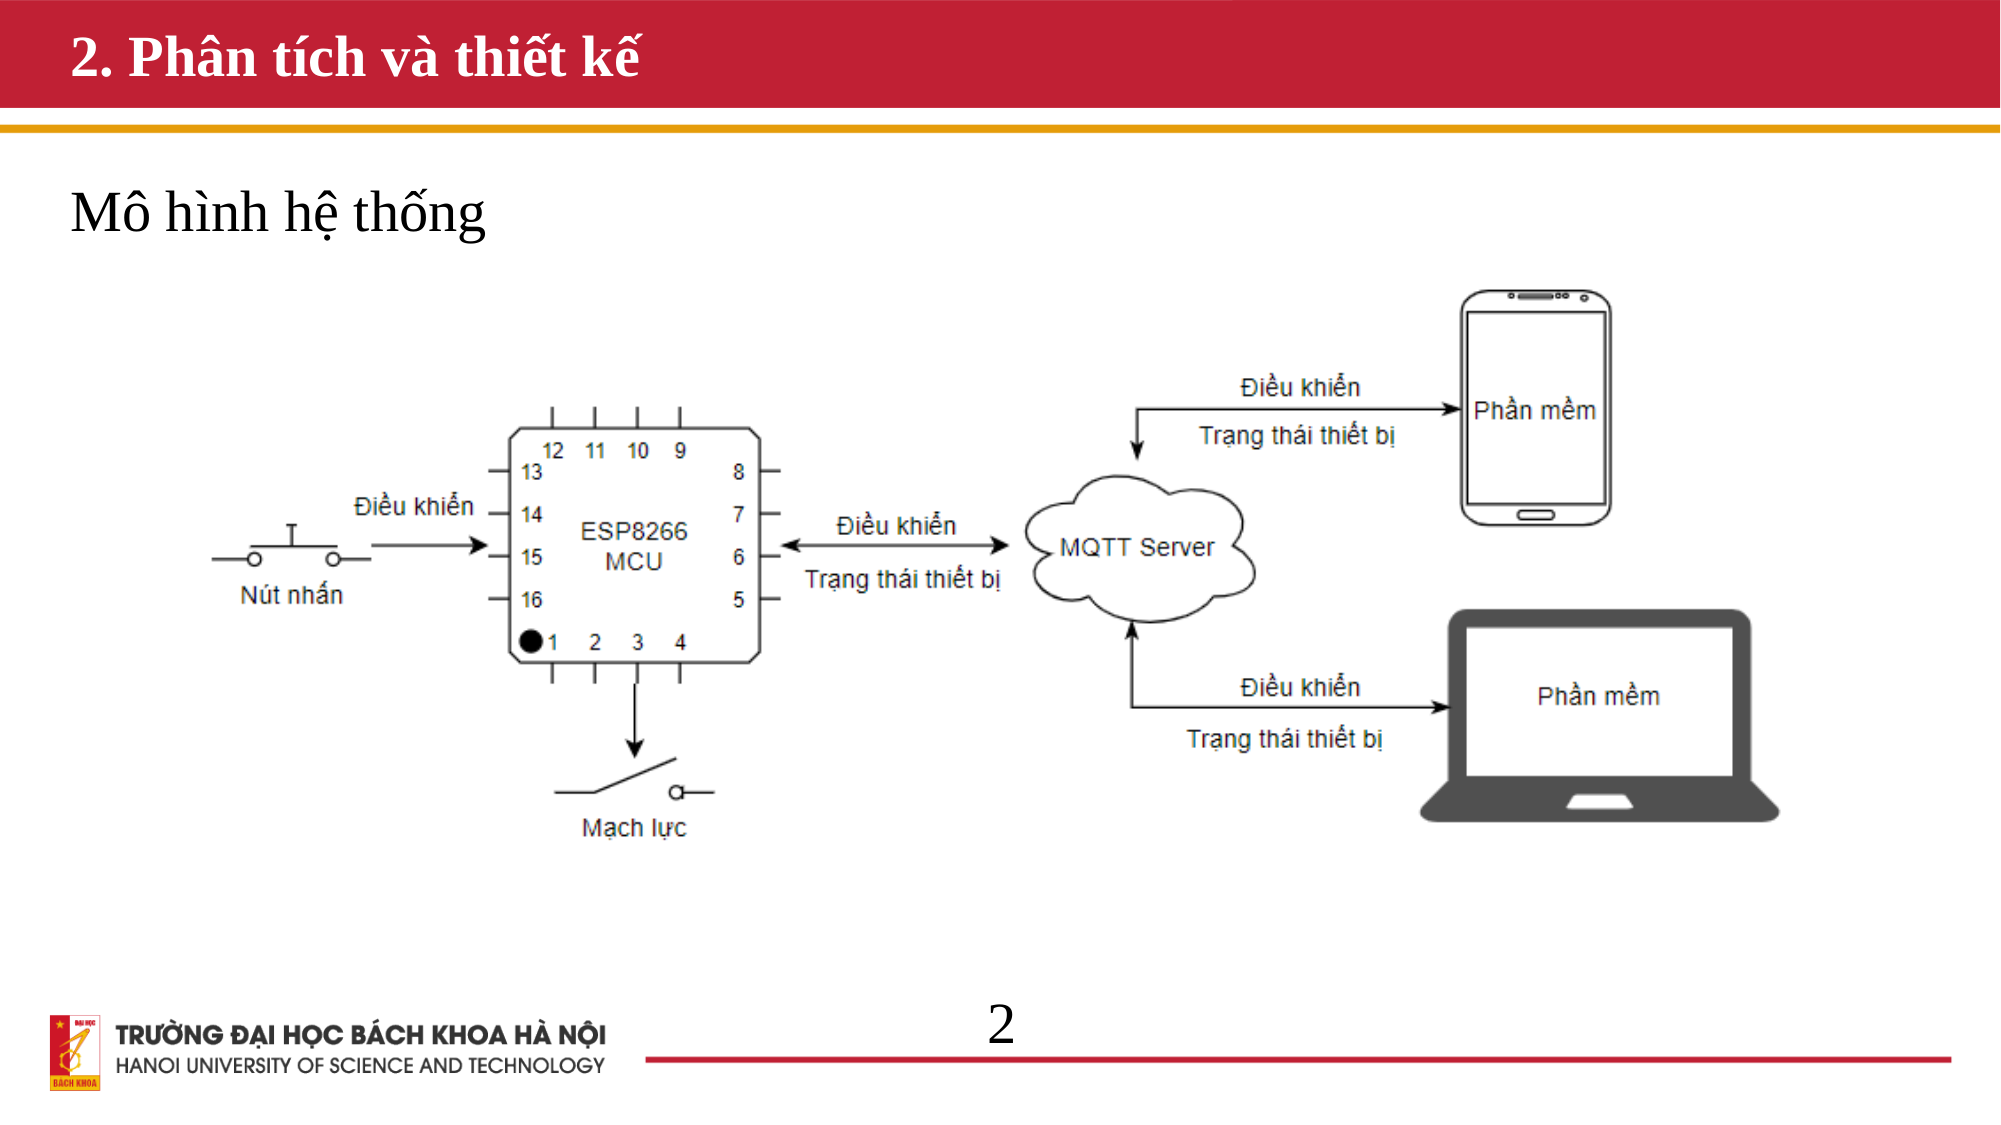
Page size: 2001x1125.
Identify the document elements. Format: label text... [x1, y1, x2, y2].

text_box 2 [972, 985, 1028, 1057]
picture [0, 0, 2001, 1125]
title 2. Phân tích và thiết kế [55, 18, 1945, 90]
list Mô hình hệ thống [55, 173, 1945, 979]
